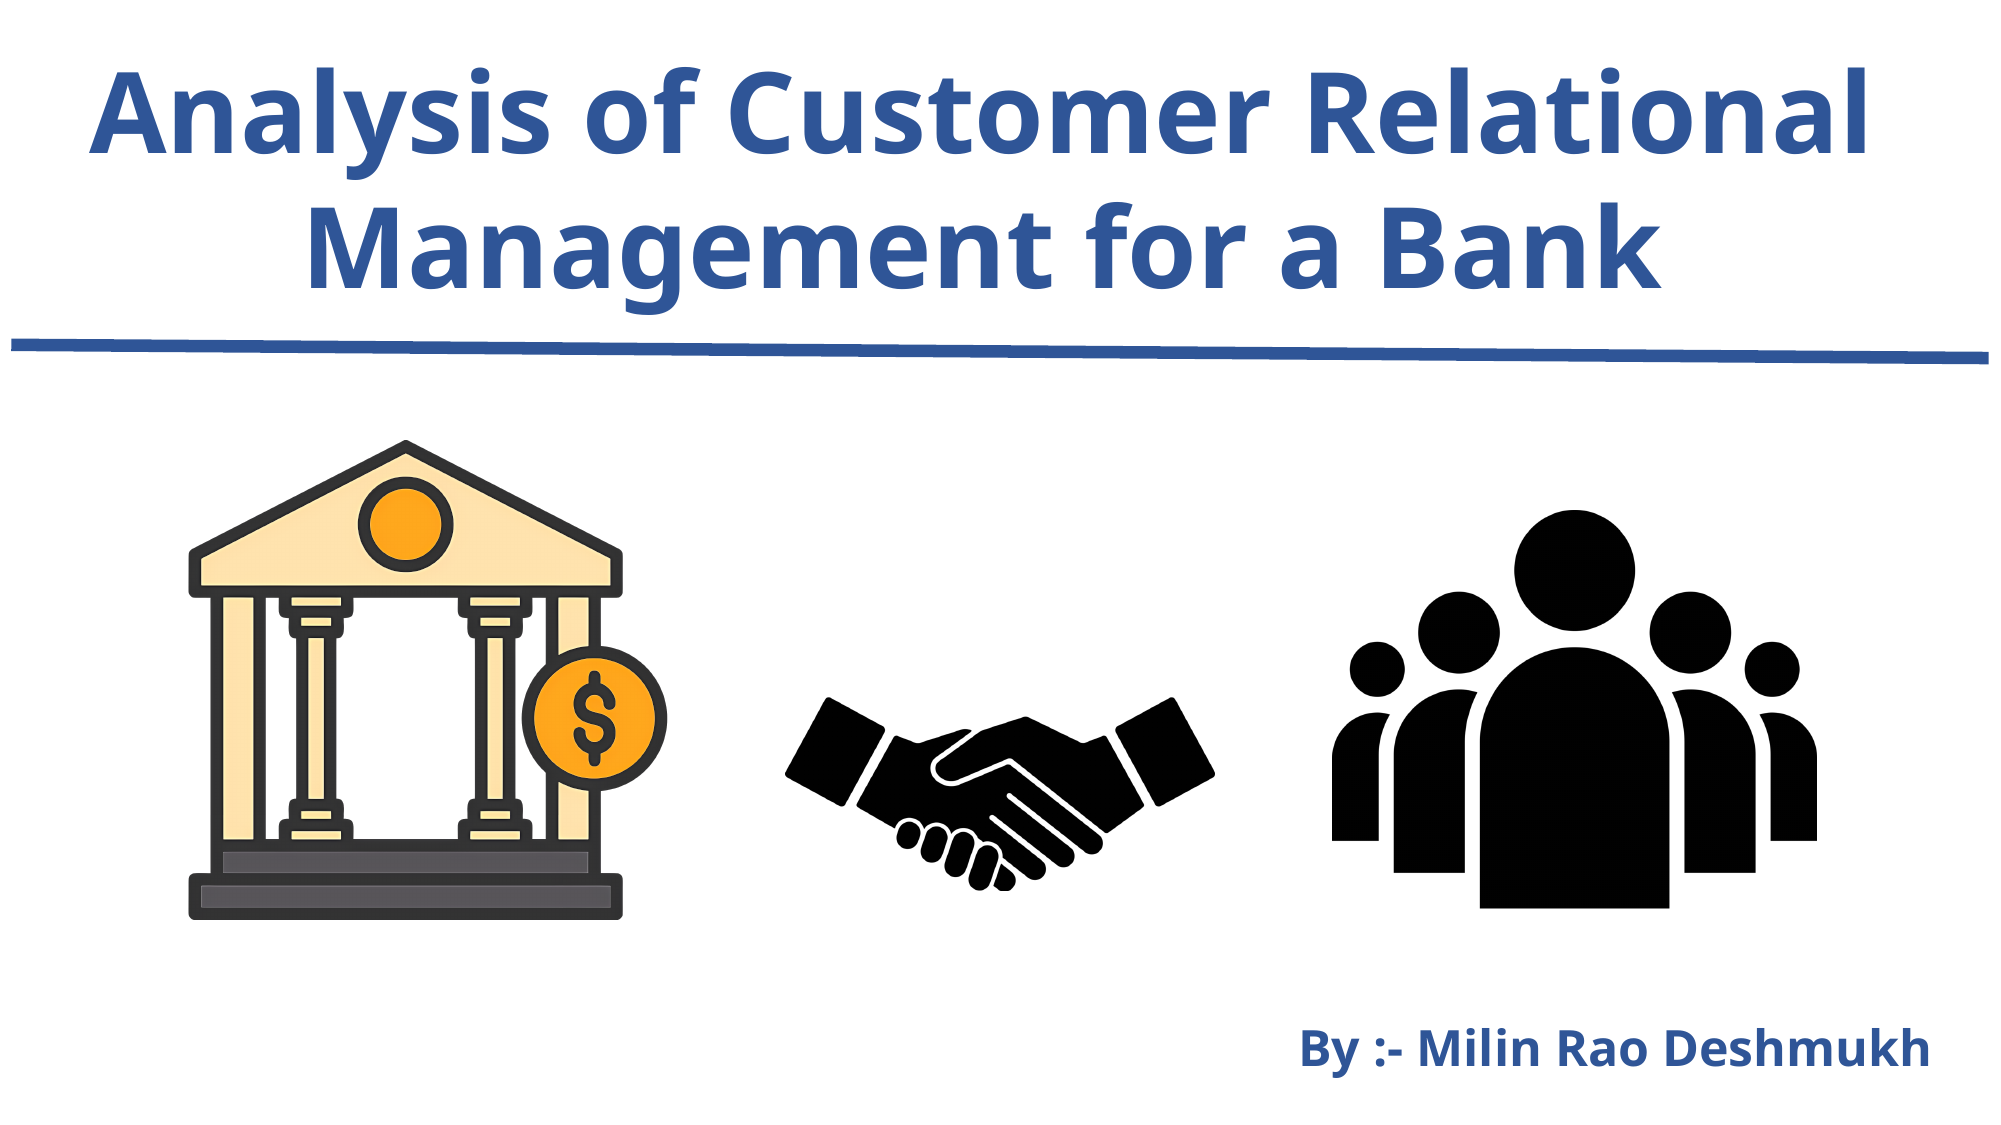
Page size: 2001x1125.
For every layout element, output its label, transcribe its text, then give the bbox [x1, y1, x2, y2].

picture [785, 579, 1215, 1009]
picture [1332, 466, 1817, 952]
text_box By :- Milin Rao Deshmukh [1043, 1008, 2000, 1084]
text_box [11, 344, 1989, 359]
text_box Analysis of Customer Relational Management for a Bank [42, 33, 1922, 319]
picture [188, 440, 668, 920]
